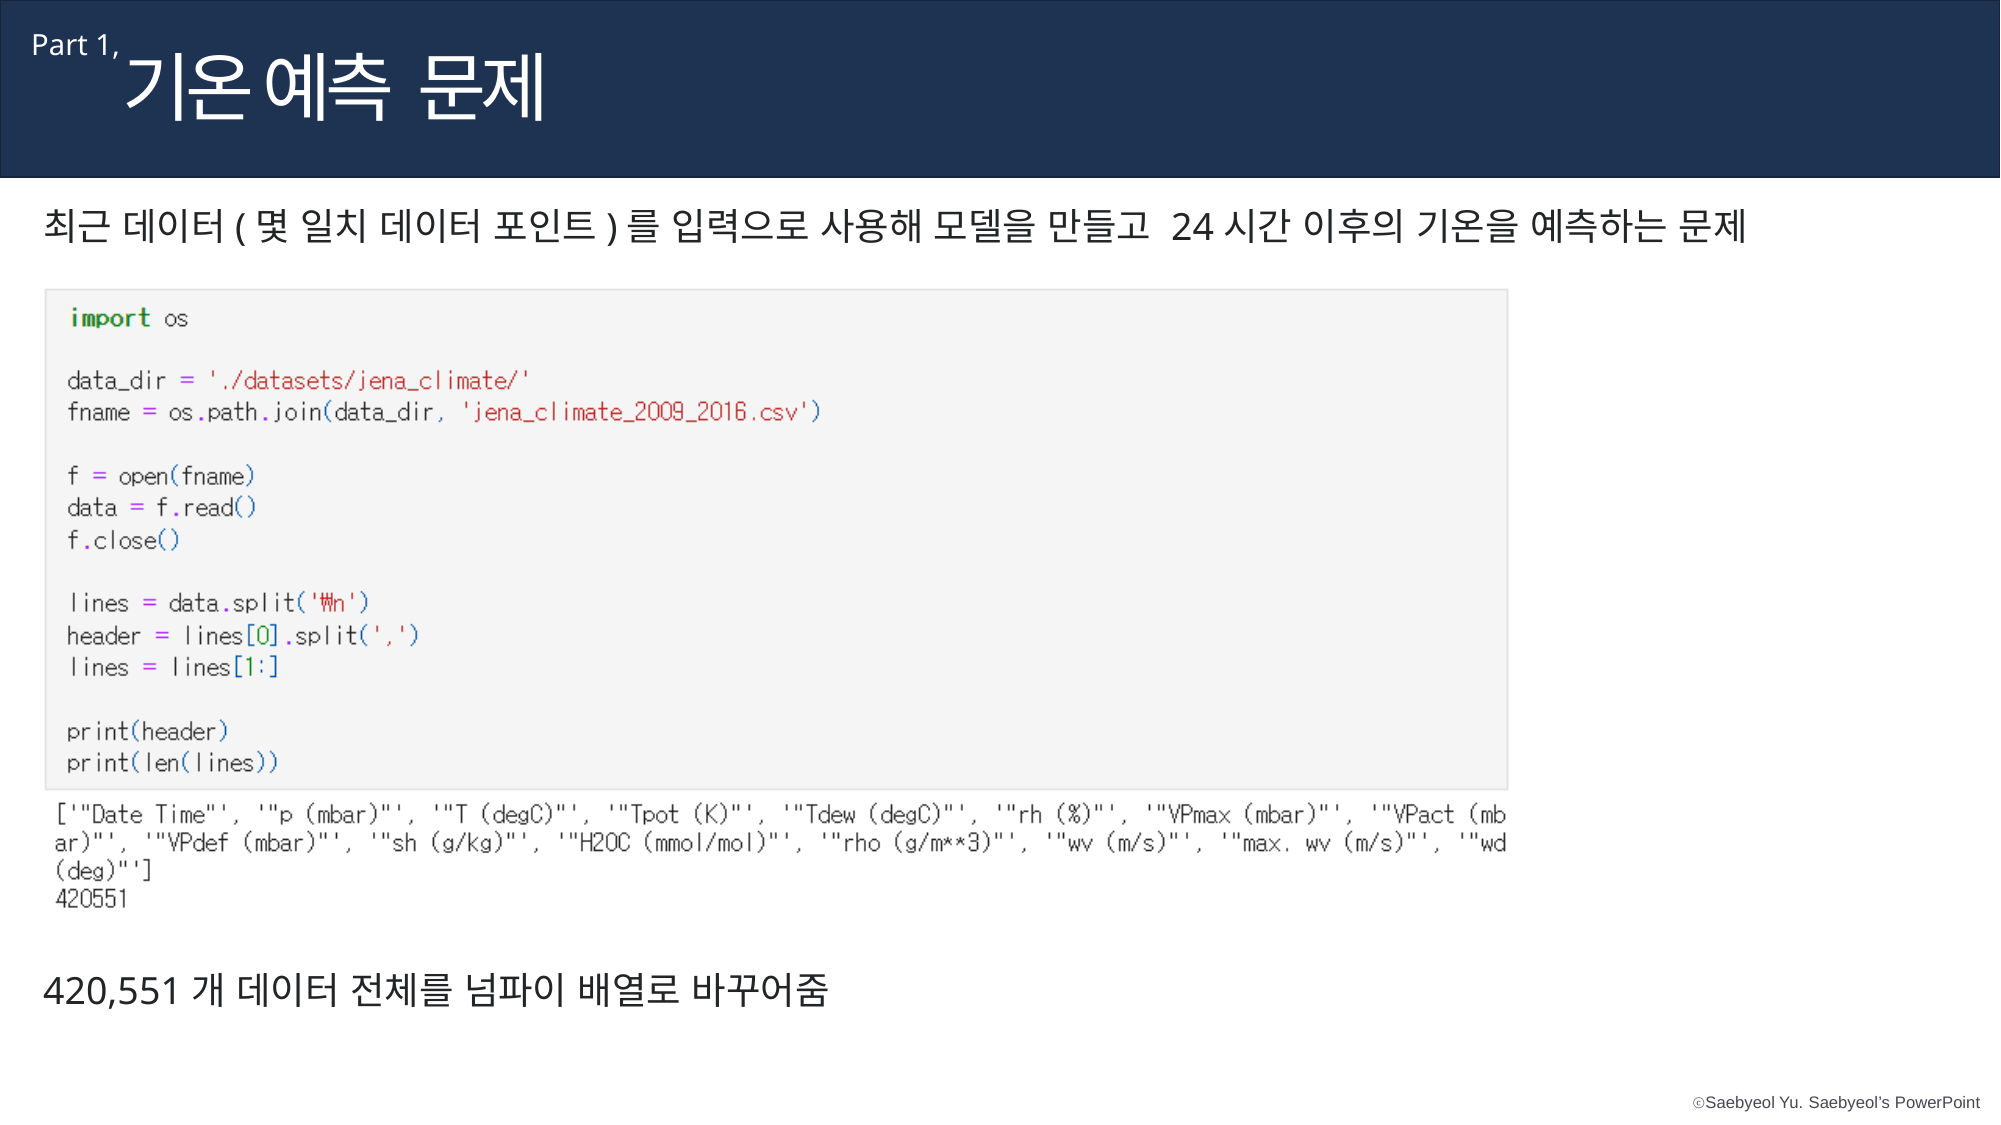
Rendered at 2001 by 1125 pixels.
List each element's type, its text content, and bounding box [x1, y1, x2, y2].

text_box [0, 0, 2000, 178]
text_box Part 1, [16, 19, 143, 69]
text_box 최근 데이터(몇 일치 데이터 포인트)를 입력으로 사용해 모델을 만들고 24시간 이후의 기온을 예측하는 문제 [28, 196, 1852, 256]
picture [28, 275, 1543, 922]
text_box 420,551개 데이터 전체를 넘파이 배열로 바꾸어줌 [28, 959, 1030, 1020]
text_box 기온 예측 문제 [108, 33, 565, 139]
